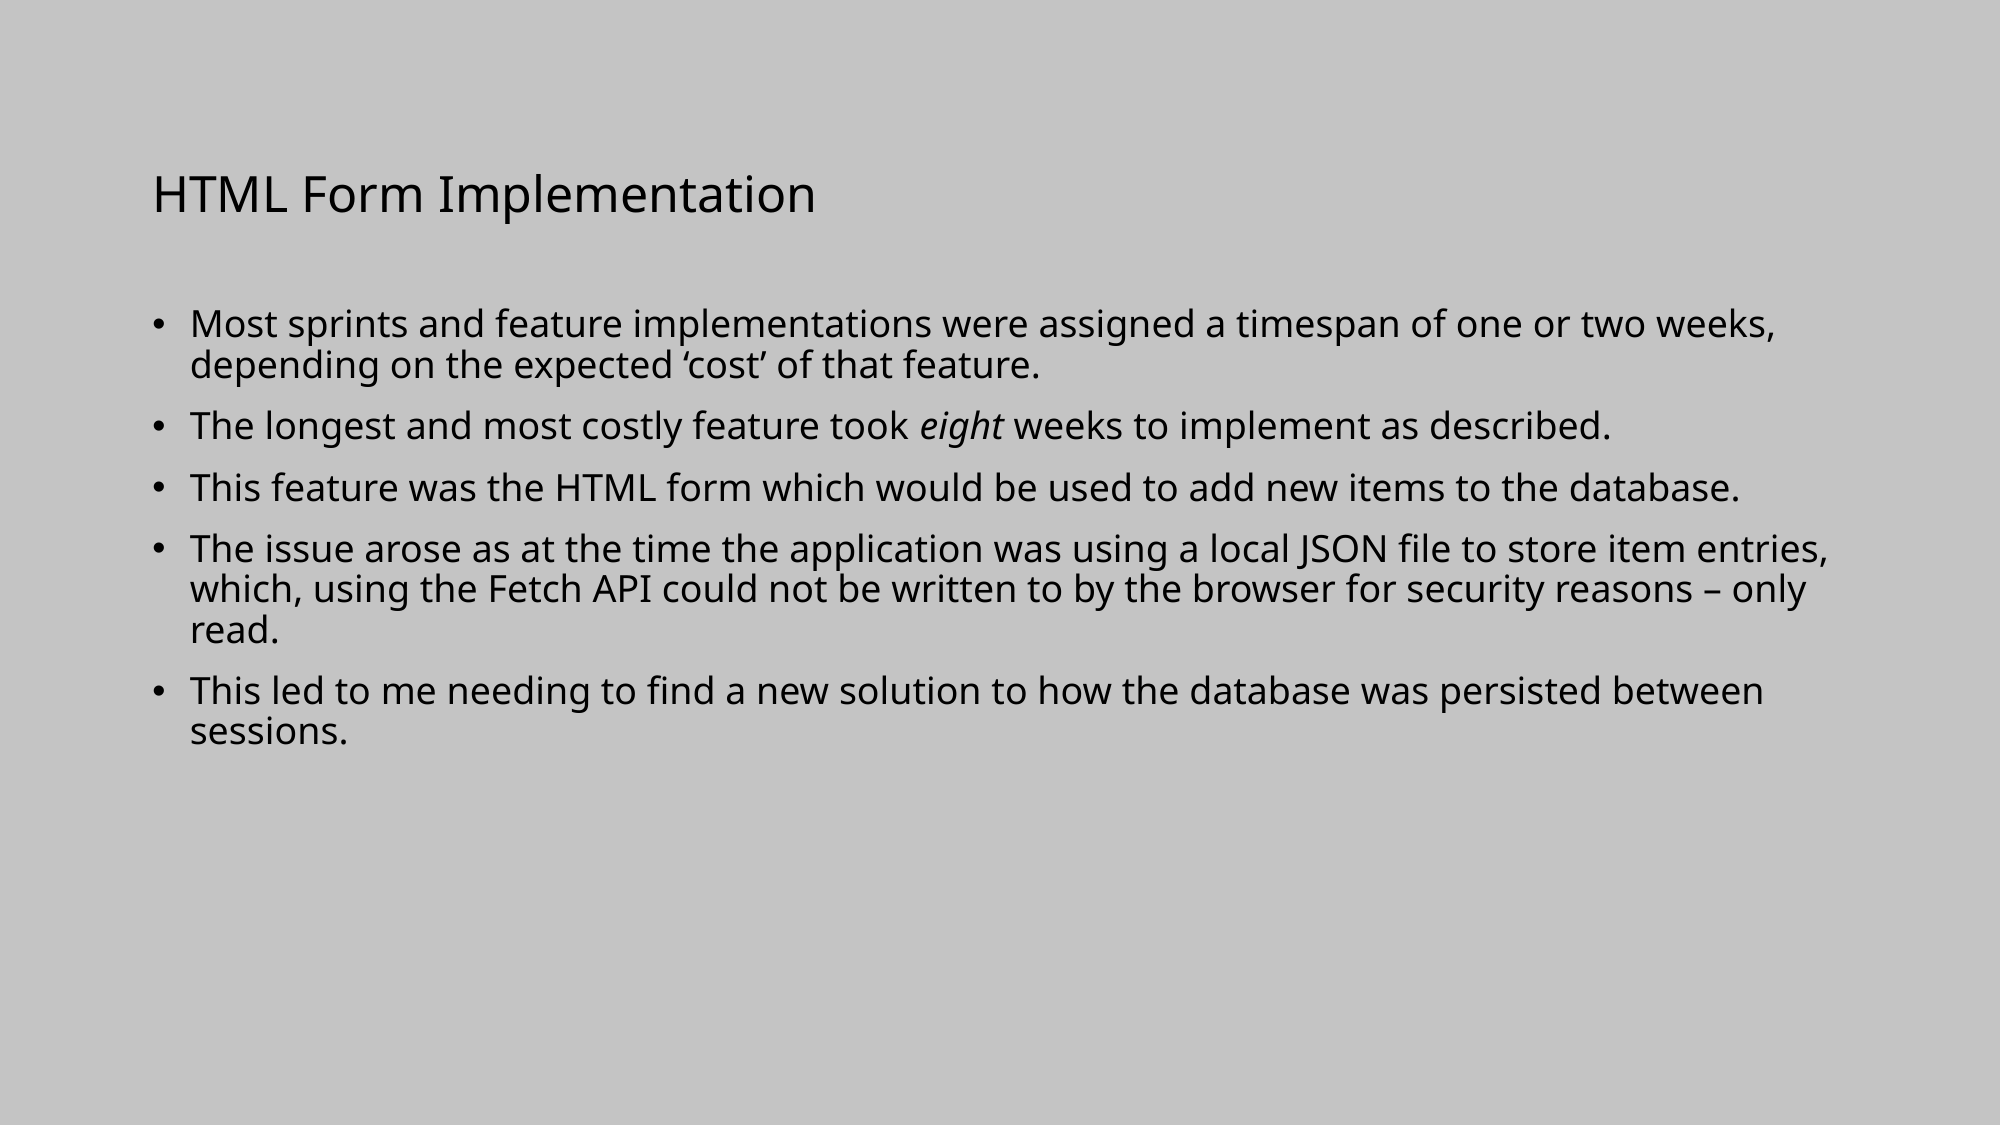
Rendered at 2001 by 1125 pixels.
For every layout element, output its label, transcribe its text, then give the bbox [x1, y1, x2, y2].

list HTML Form Implementation Most sprints and feature implementations were assigned a timespan of one or two weeks, depending on the expected ‘cost’ of that feature. The longest and most costly feature took eight weeks to implement as described. This feature was the HTML form which would be used to add new items to the database. The issue arose as at the time the application was using a local JSON file to store item entries, which, using the Fetch API could not be written to by the browser for security reasons – only read. This led to me needing to find a new solution to how the database was persisted between sessions. [137, 161, 1863, 962]
